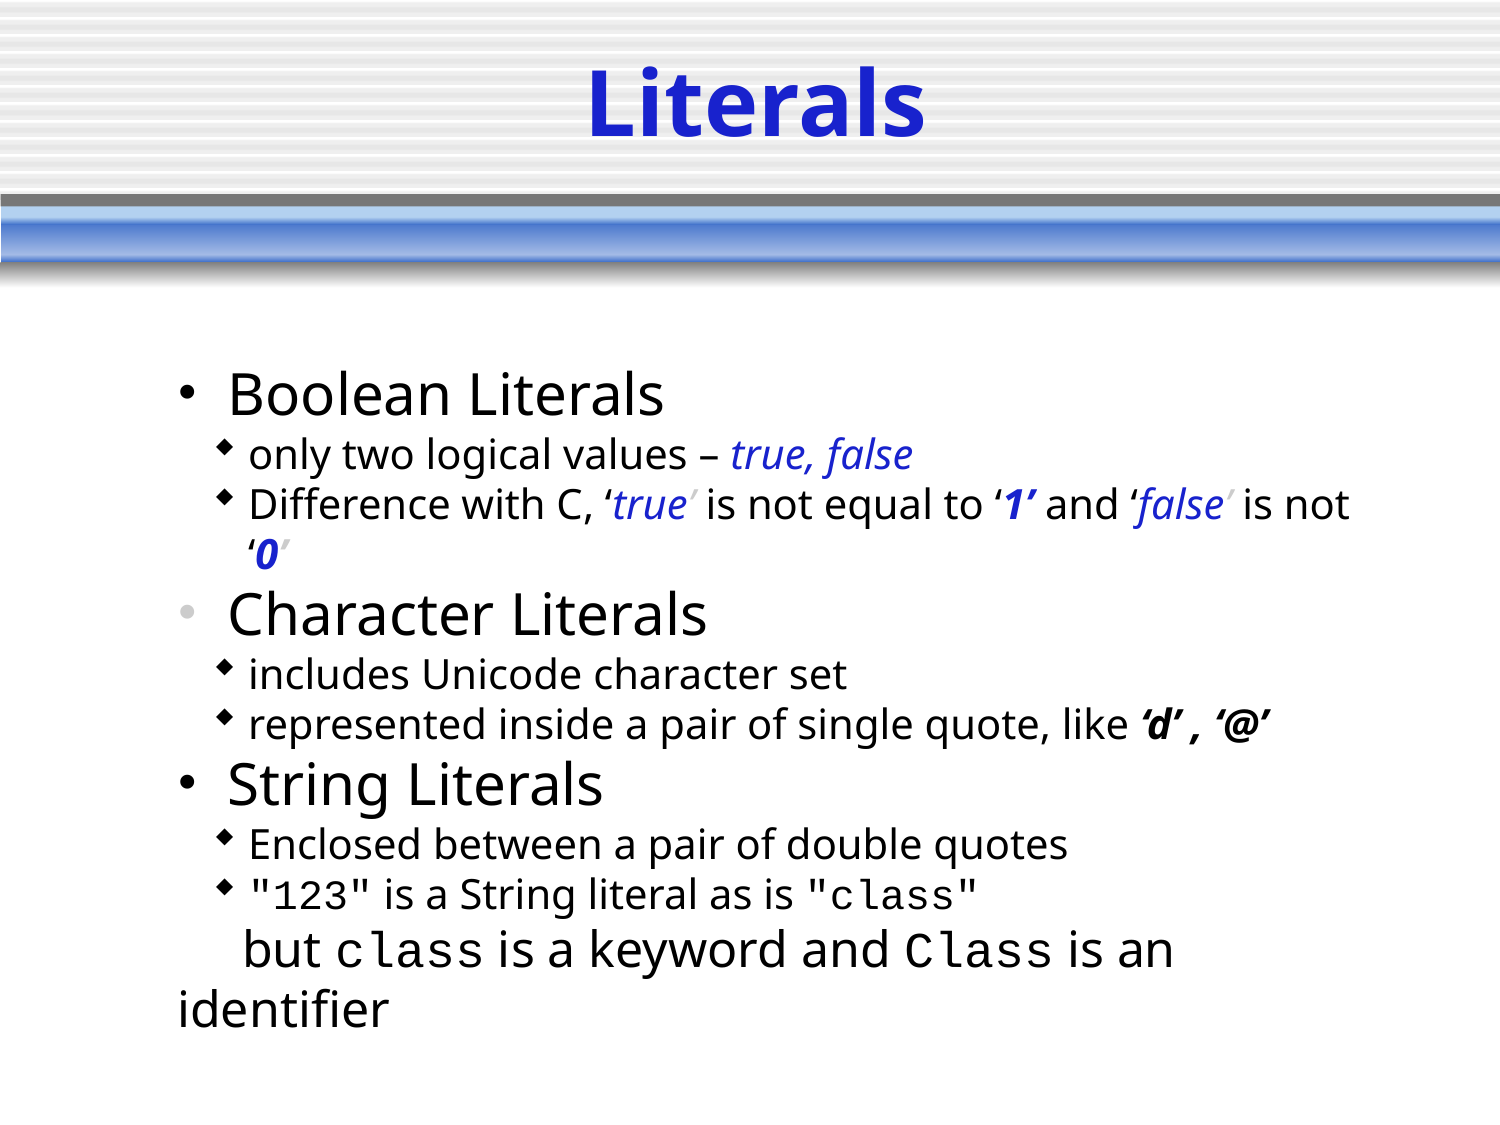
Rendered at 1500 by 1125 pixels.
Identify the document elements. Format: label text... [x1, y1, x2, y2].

text_box Boolean Literals only two logical values – true, false Difference with C, ‘true’ is not equal to ‘1’ and ‘false’ is not ‘0’ Character Literals includes Unicode character set represented inside a pair of single quote, like ‘d’ , ‘@’ String Literals Enclosed between a pair of double quotes "123" is a String literal as is "class" but class is a keyword and Class is an identifier [162, 350, 1388, 1088]
text_box Literals [24, 12, 1488, 188]
picture [0, 0, 1500, 194]
